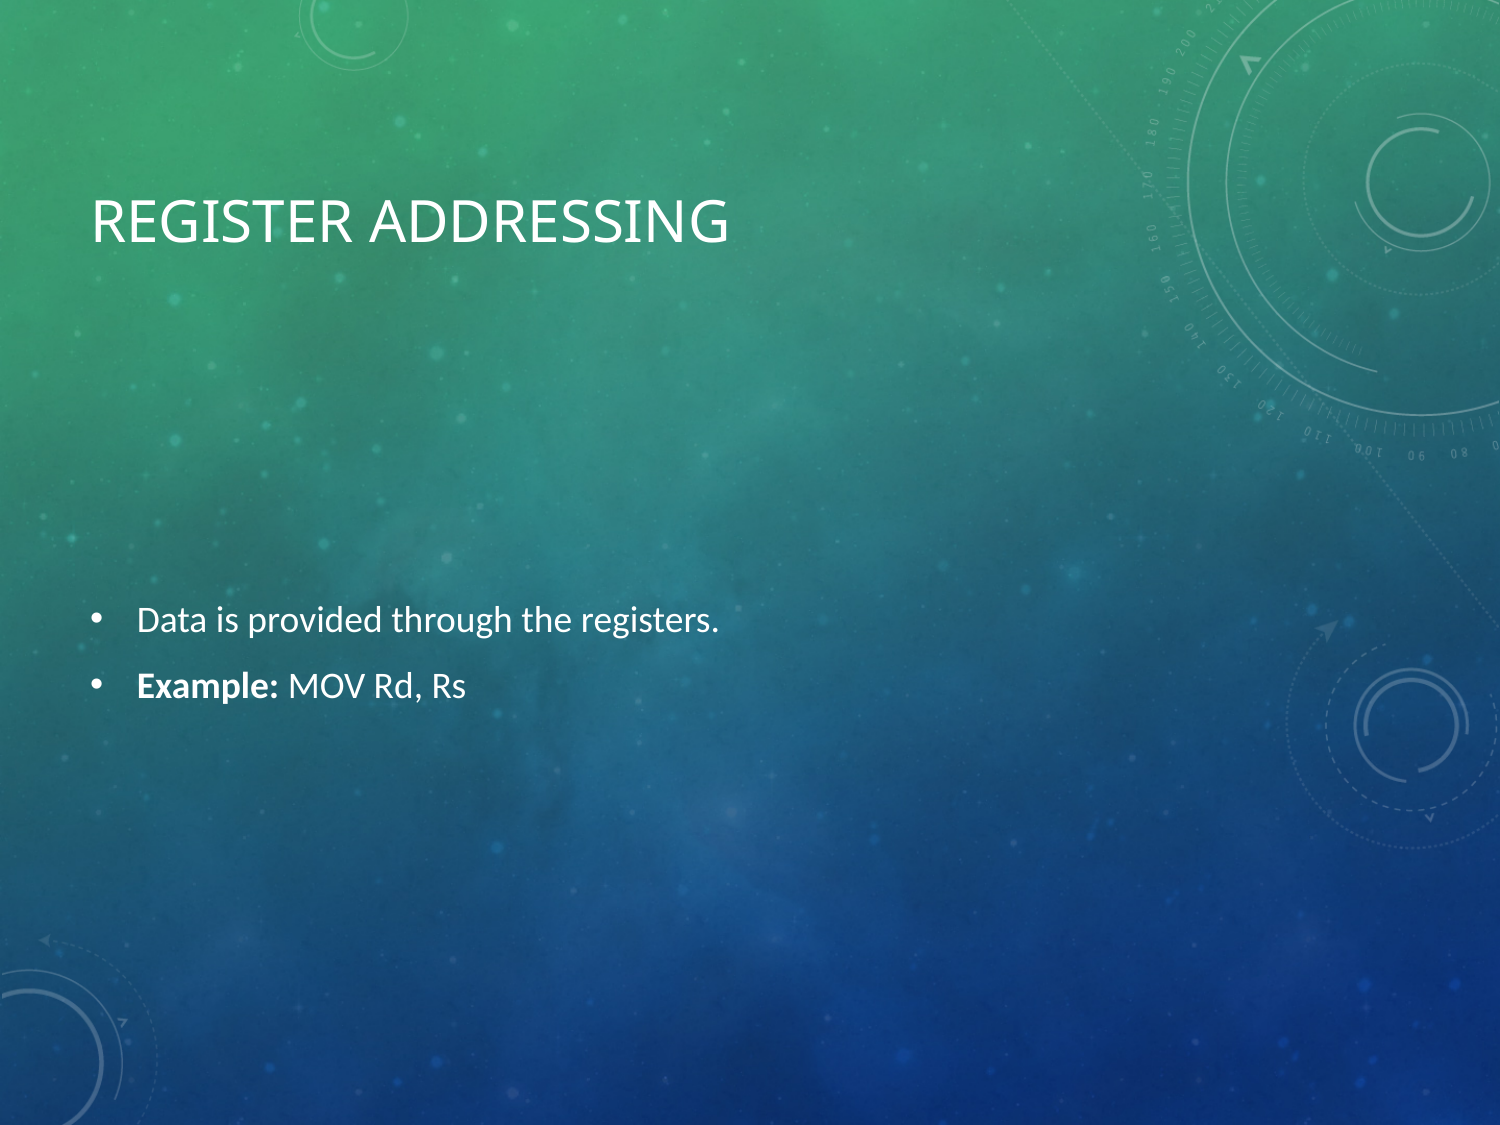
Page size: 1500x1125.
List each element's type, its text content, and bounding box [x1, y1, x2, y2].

list Data is provided through the registers. Example: MOV Rd, Rs [75, 351, 1350, 950]
picture [0, 0, 1500, 1125]
title Register addressing [75, 99, 1350, 339]
